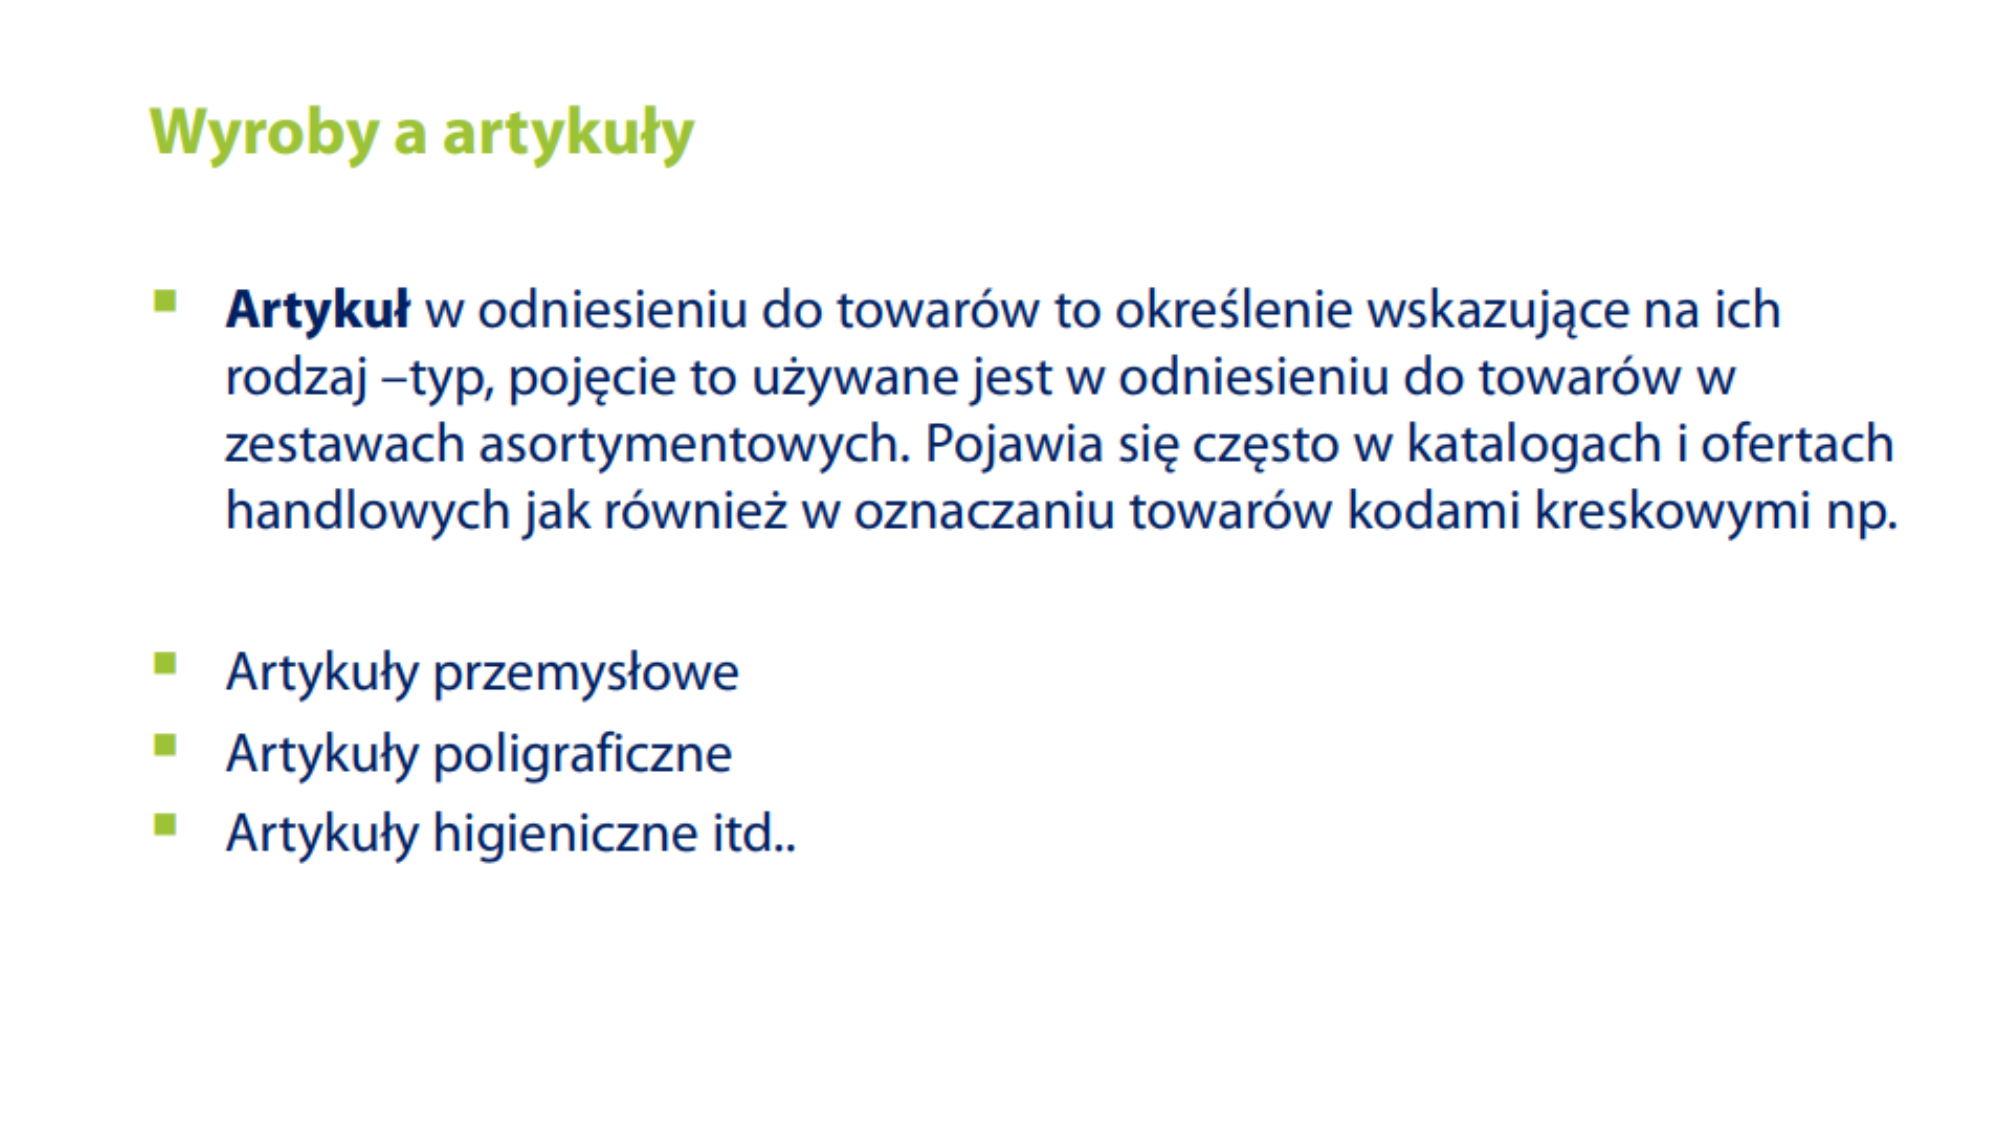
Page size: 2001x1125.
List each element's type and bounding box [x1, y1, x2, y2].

picture [91, 68, 2000, 952]
